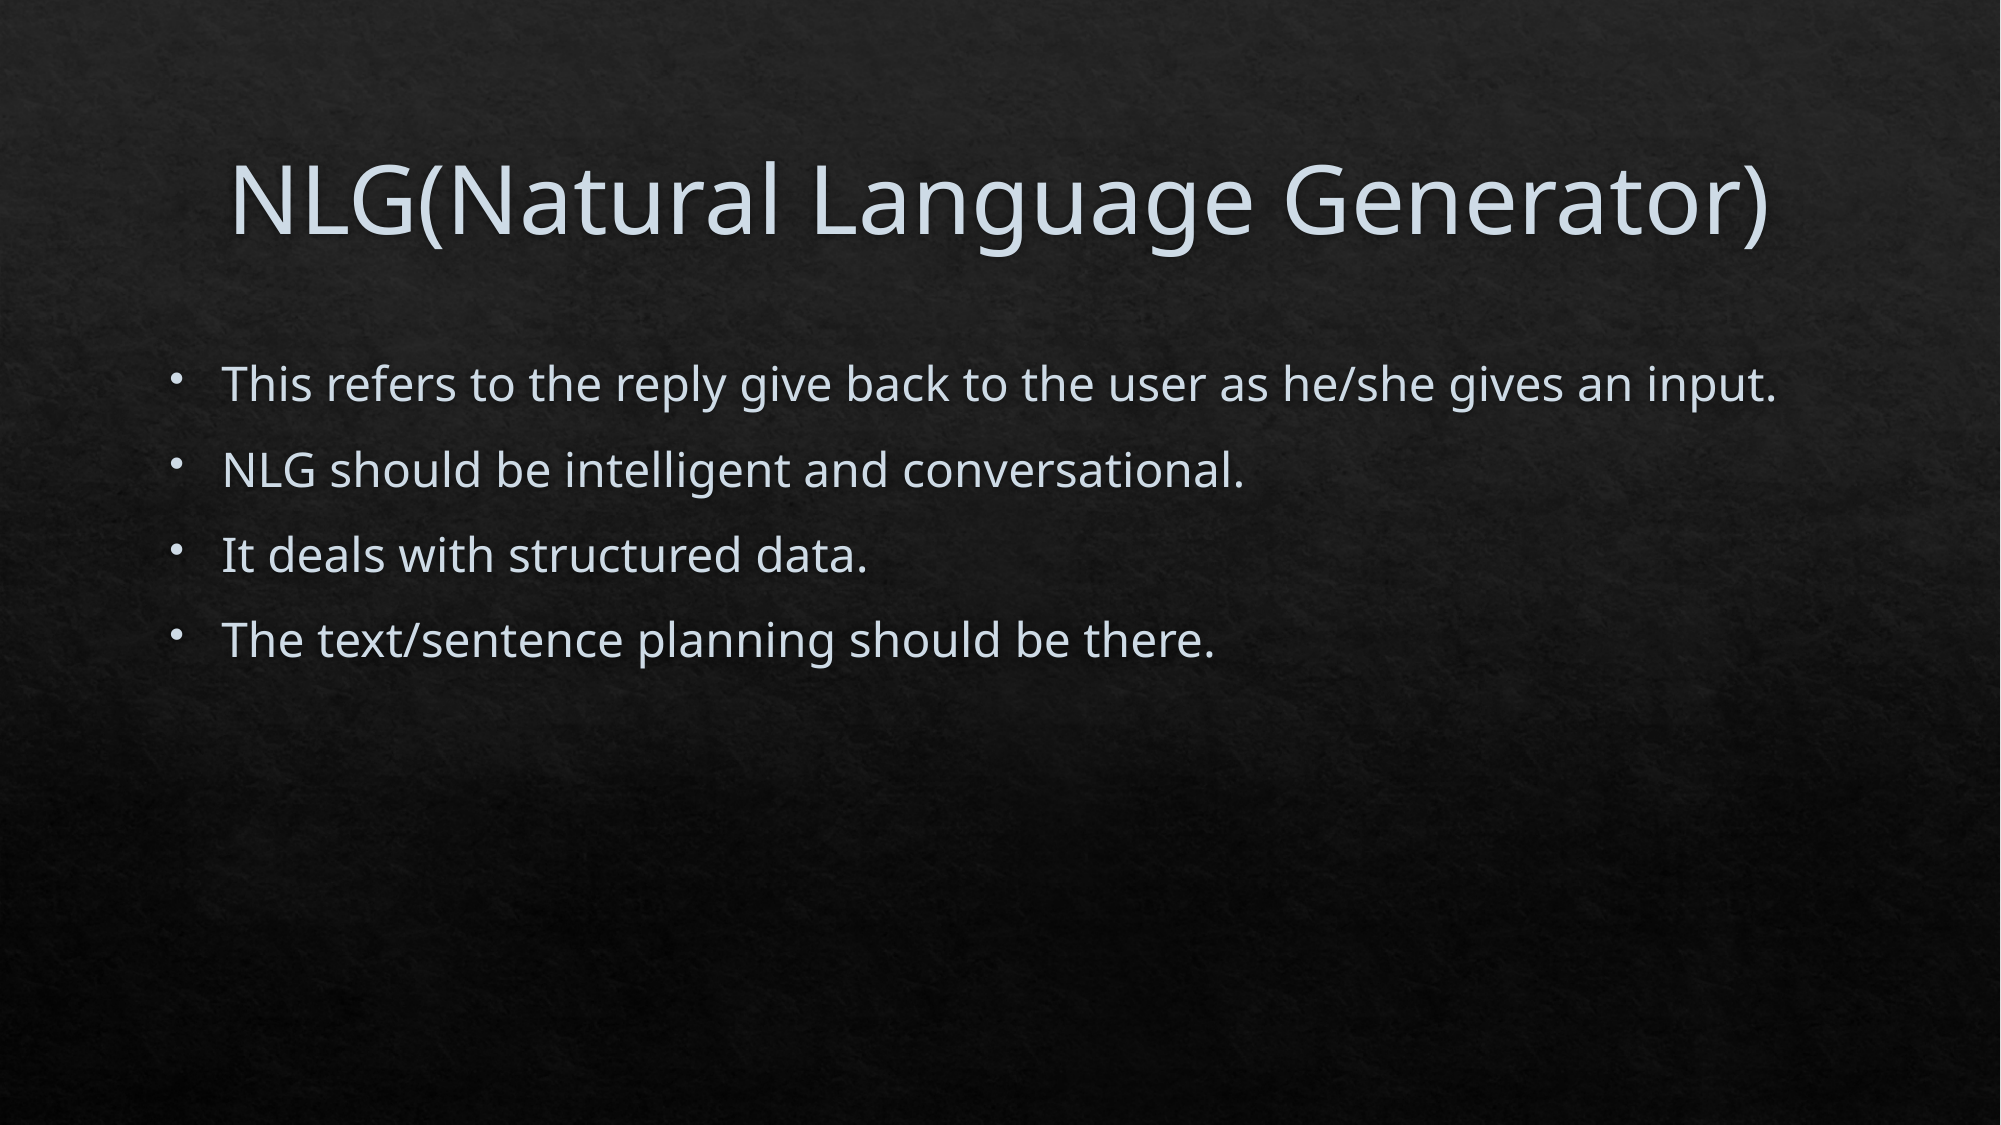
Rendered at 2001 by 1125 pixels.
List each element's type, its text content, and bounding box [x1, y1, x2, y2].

title NLG(Natural Language Generator) [149, 99, 1849, 307]
list This refers to the reply give back to the user as he/she gives an input. NLG should be intelligent and conversational. It deals with structured data. The text/sentence planning should be there. [149, 340, 1849, 950]
